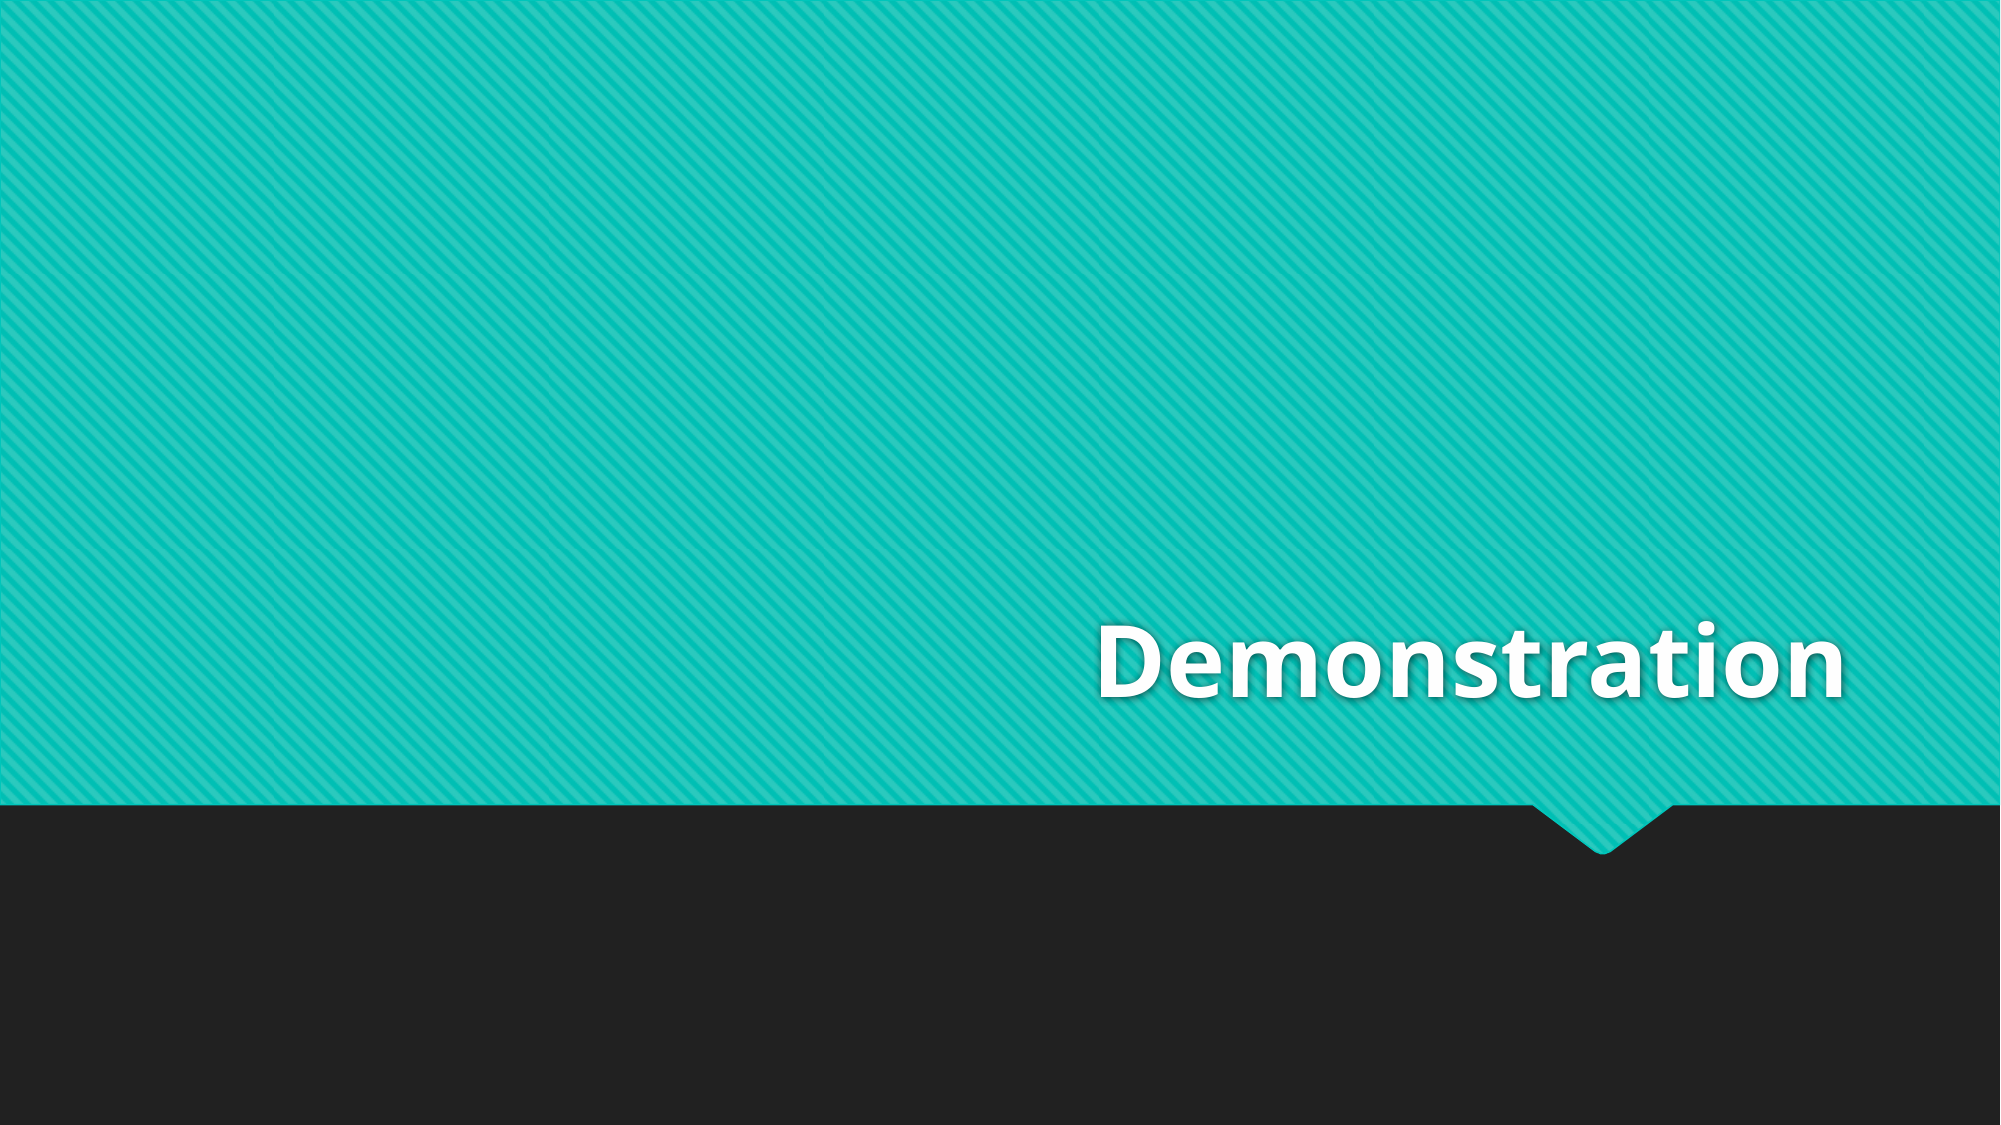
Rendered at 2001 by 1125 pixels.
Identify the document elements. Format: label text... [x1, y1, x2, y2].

title Demonstration [132, 484, 1866, 726]
